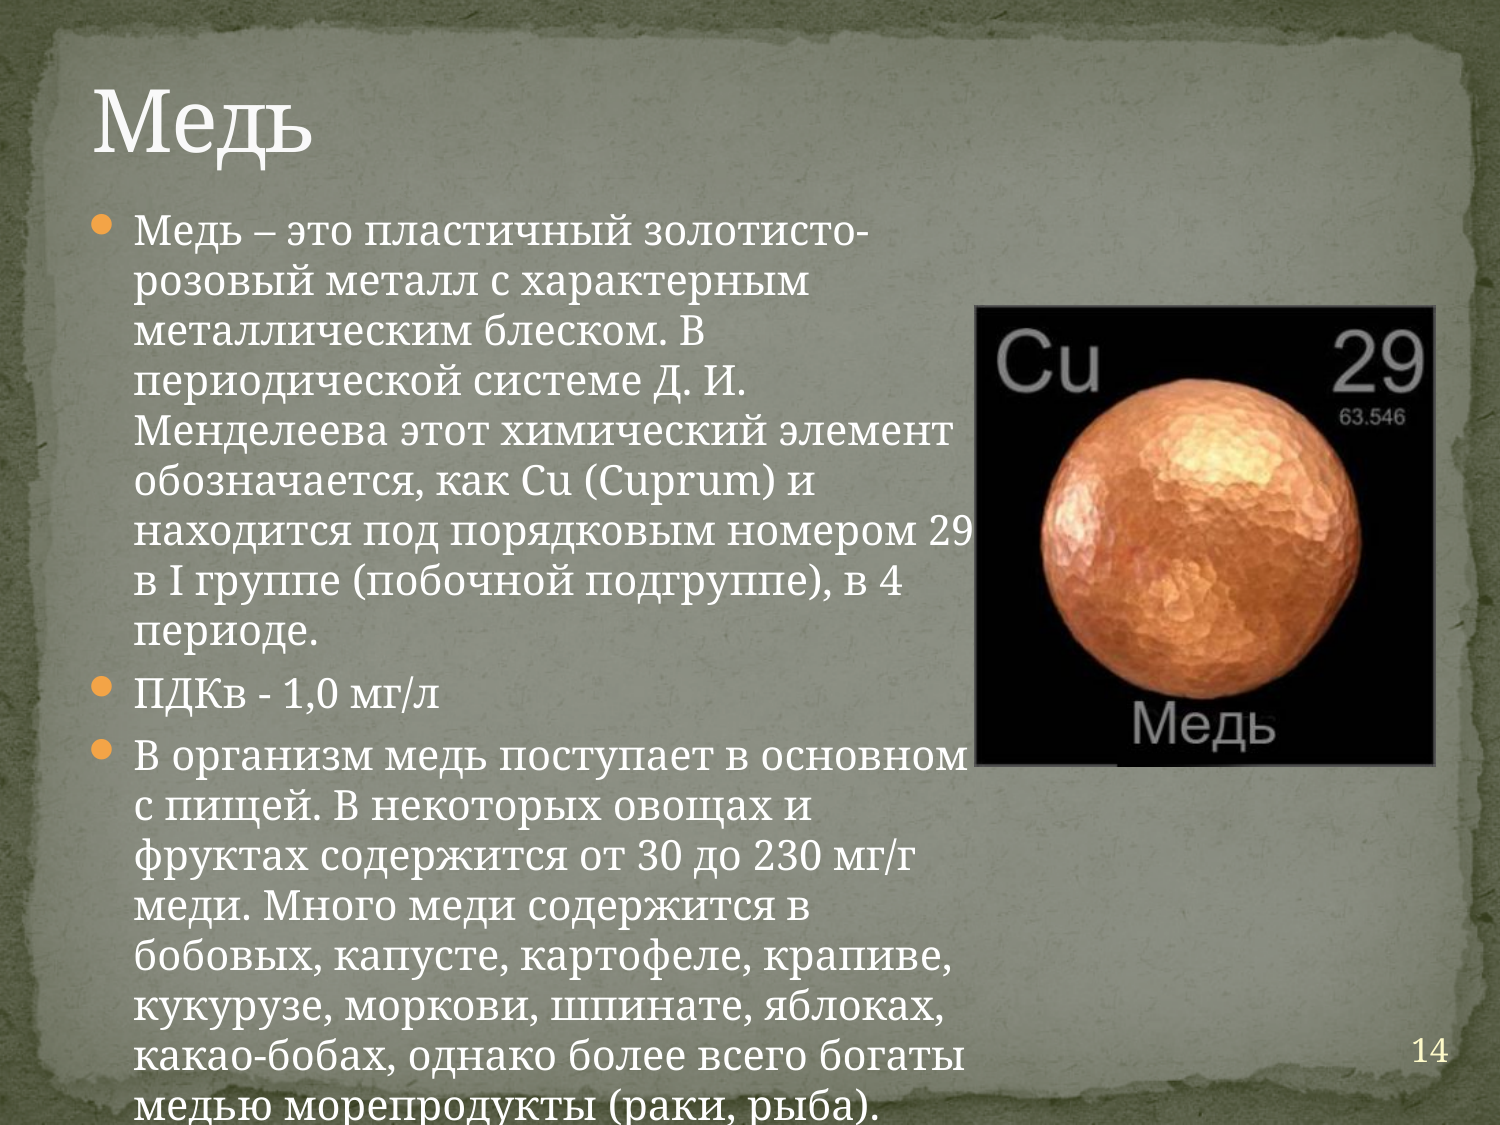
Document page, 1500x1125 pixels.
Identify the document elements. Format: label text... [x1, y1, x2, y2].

list Медь – это пластичный золотисто-розовый металл с характерным металлическим блеском. В периодической системе Д. И. Менделеева этот химический элемент обозначается, как Сu (Cuprum) и находится под порядковым номером 29 в I группе (побочной подгруппе), в 4 периоде. ПДКв - 1,0 мг/л В организм медь поступает в основном с пищей. В некоторых овощах и фруктах содержится от 30 до 230 мг/г меди. Много меди содержится в бобовых, капусте, картофеле, крапиве, кукурузе, моркови, шпинате, яблоках, какао-бобах, однако более всего богаты медью морепродукты (раки, рыба). [73, 196, 1009, 982]
slide_number 14 [1379, 1014, 1480, 1089]
title Медь [76, 30, 1427, 178]
picture [974, 305, 1436, 767]
